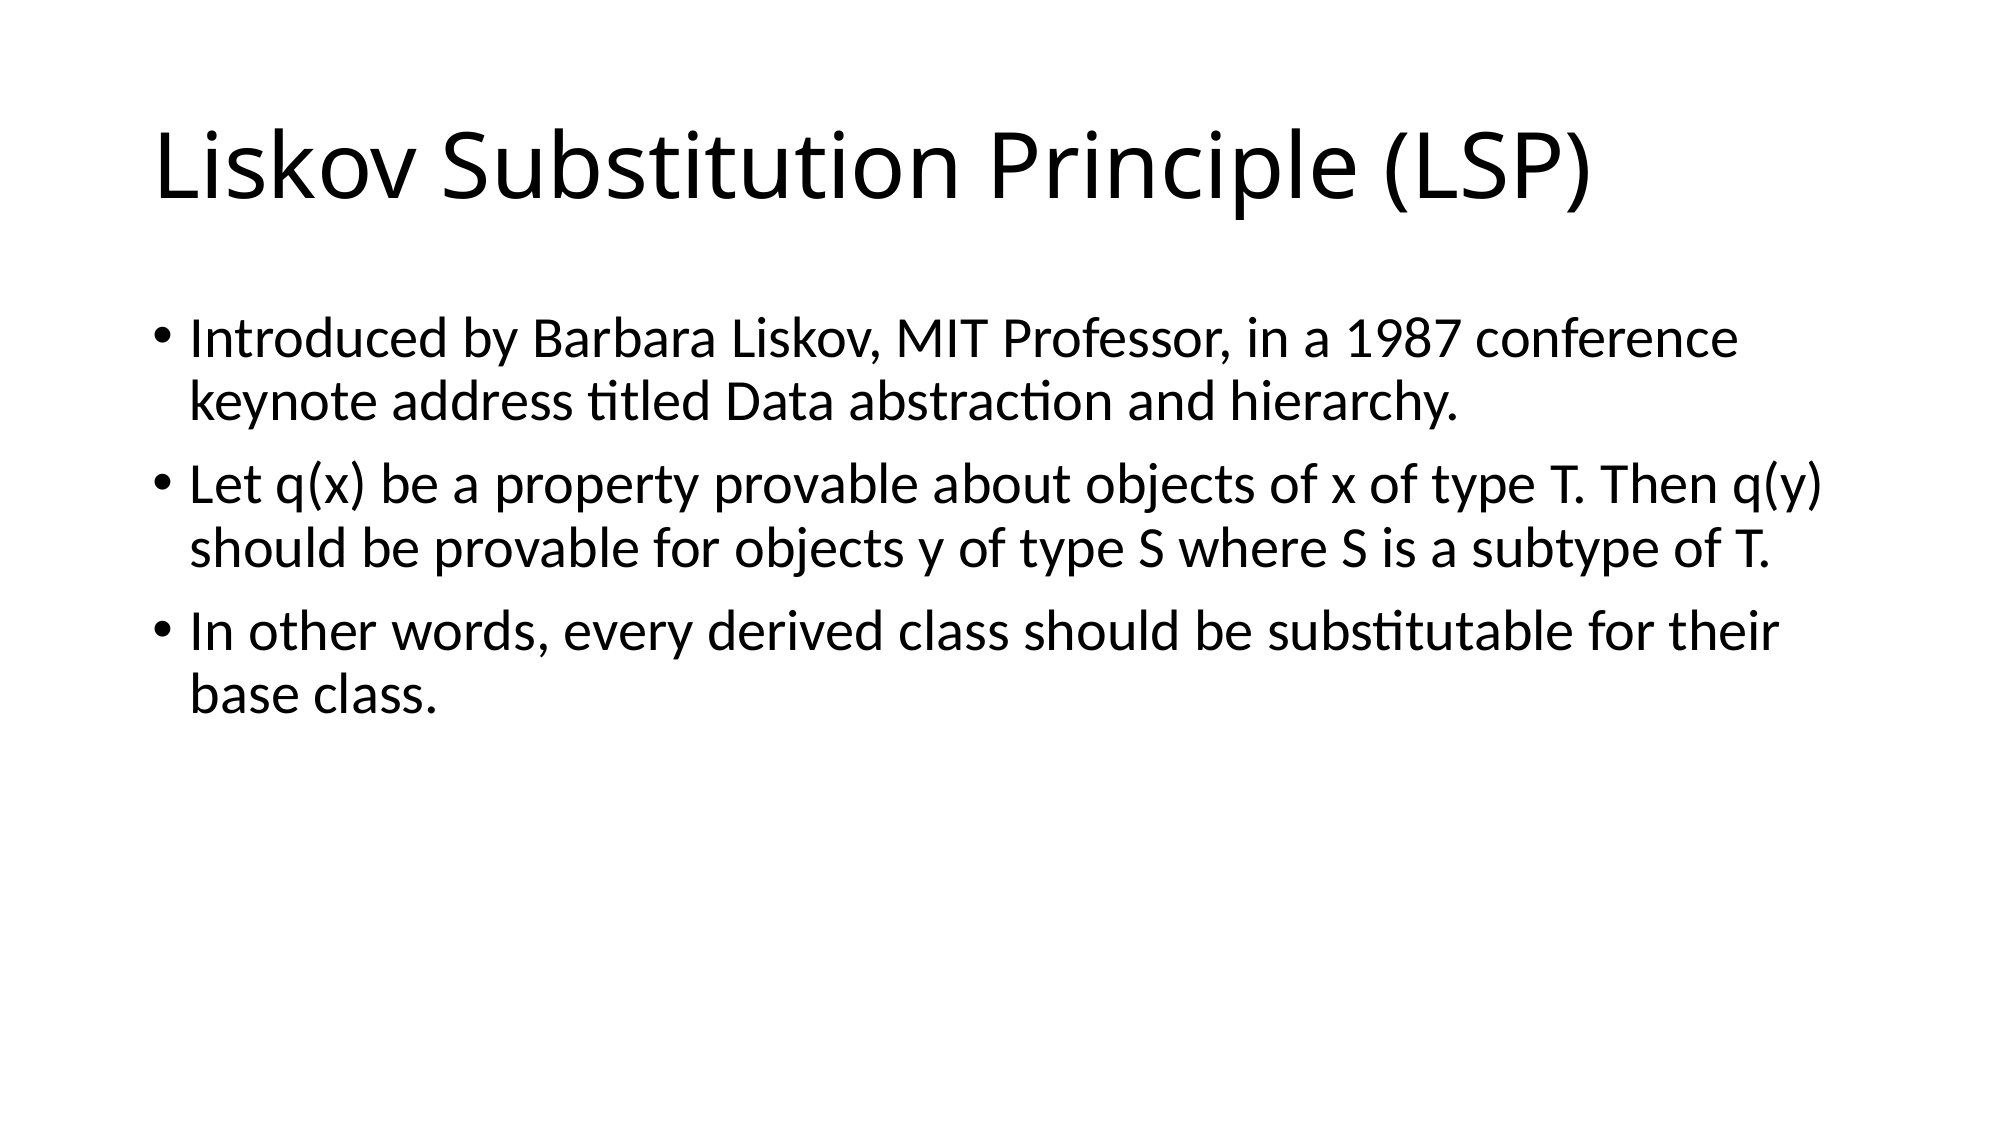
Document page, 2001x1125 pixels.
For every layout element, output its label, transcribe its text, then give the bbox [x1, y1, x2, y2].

list Introduced by Barbara Liskov, MIT Professor, in a 1987 conference keynote address titled Data abstraction and hierarchy. Let q(x) be a property provable about objects of x of type T. Then q(y) should be provable for objects y of type S where S is a subtype of T. In other words, every derived class should be substitutable for their base class. [137, 299, 1863, 1014]
title Liskov Substitution Principle (LSP) [137, 59, 1863, 278]
